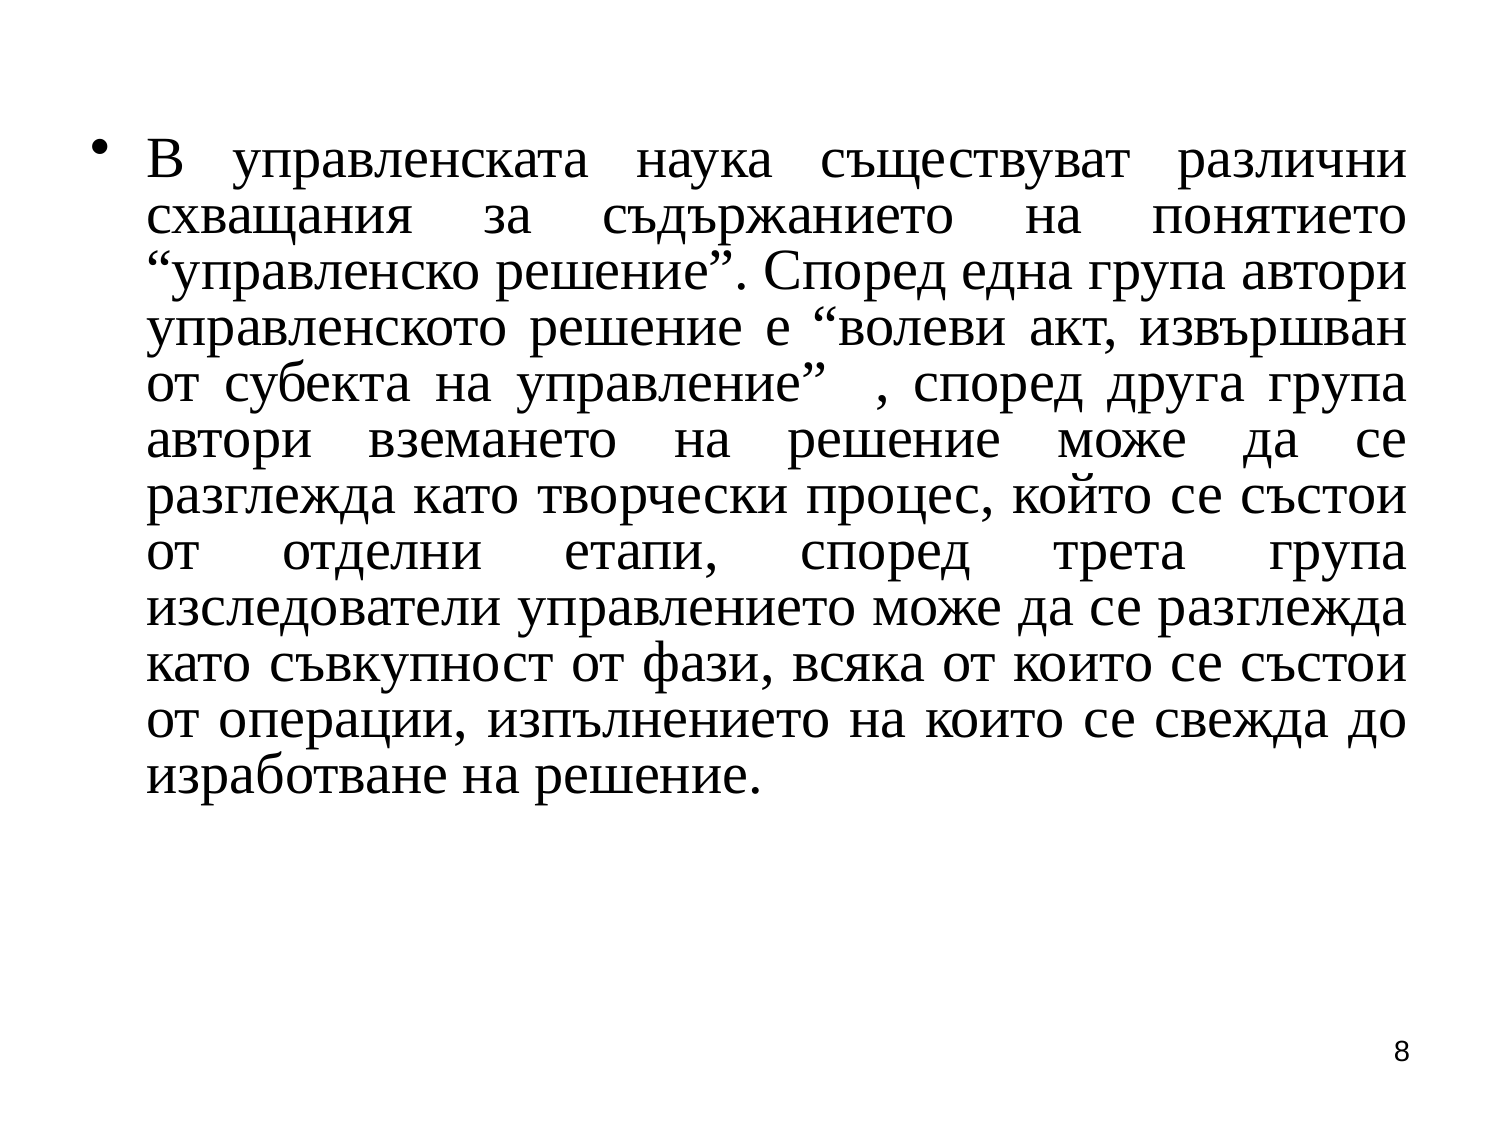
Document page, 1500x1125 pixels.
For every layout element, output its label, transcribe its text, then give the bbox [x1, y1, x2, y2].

slide_number 8 [1074, 1024, 1426, 1103]
list В управленската наука съществуват различни схващания за съдържанието на понятието “управленско решение”. Според една група автори управленското решение е “волеви акт, извършван от субекта на управление” , според друга група автори вземането на решение може да се разглежда като творчески процес, който се състои от отделни етапи, според трета група изследователи управлението може да се разглежда като съвкупност от фази, всяка от които се състои от операции, изпълнението на които се свежда до изработване на решение. [75, 125, 1424, 1005]
